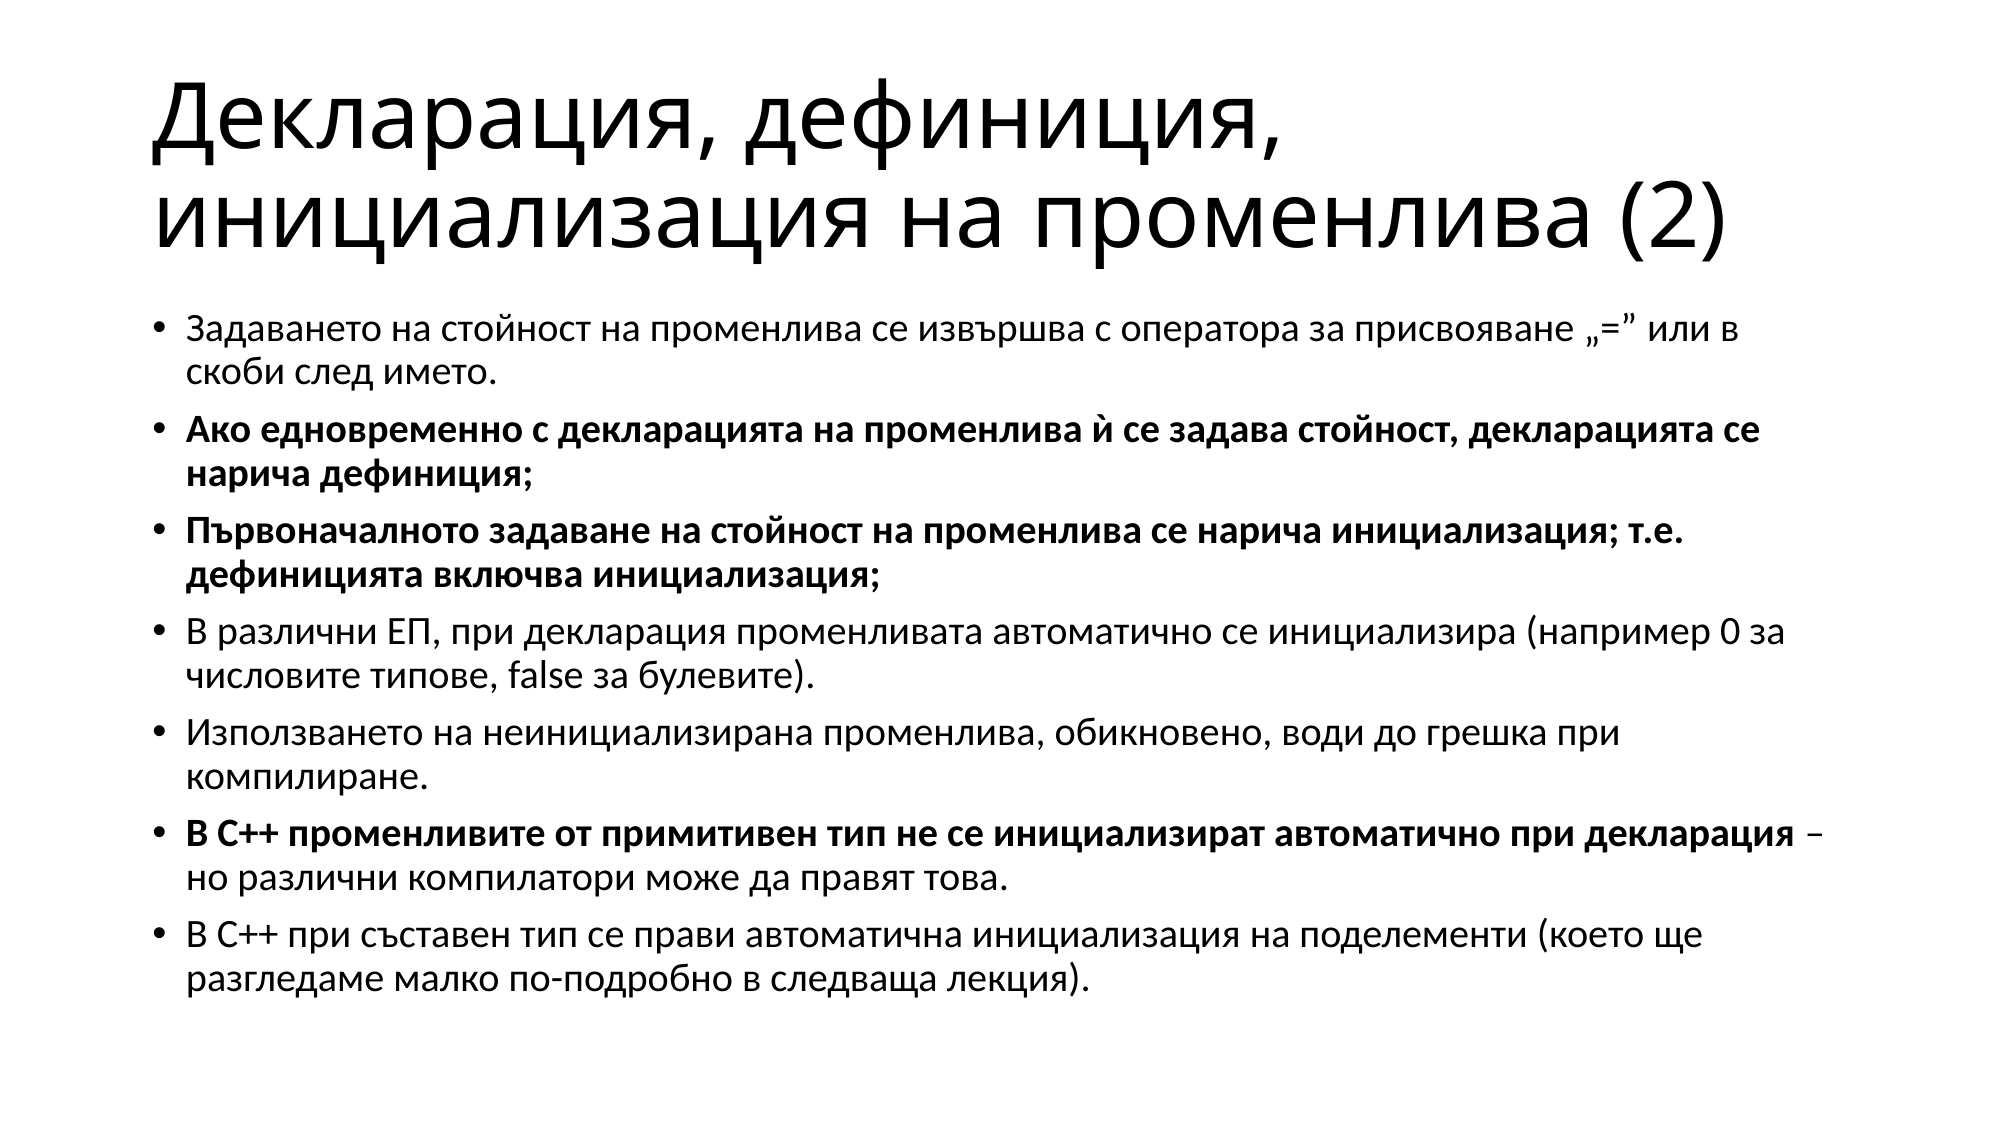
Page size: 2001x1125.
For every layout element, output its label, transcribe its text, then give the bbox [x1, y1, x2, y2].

list Задаването на стойност на променлива се извършва с оператора за присвояване „=” или в скоби след името. Ако едновременно с декларацията на променлива ѝ се задава стойност, декларацията се нарича дефиниция; Първоначалното задаване на стойност на променлива се нарича инициализация; т.е. дефиницията включва инициализация; В различни ЕП, при декларация променливата автоматично се инициализира (например 0 за числовите типове, false за булевите). Използването на неинициализирана променлива, обикновено, води до грешка при компилиране. В С++ променливите от примитивен тип не се инициализират автоматично при декларация – но различни компилатори може да правят това. В С++ при съставен тип се прави автоматична инициализация на поделементи (което ще разгледаме малко по-подробно в следваща лекция). [137, 299, 1863, 1014]
title Декларация, дефиниция, инициализация на променлива (2) [137, 59, 1863, 278]
